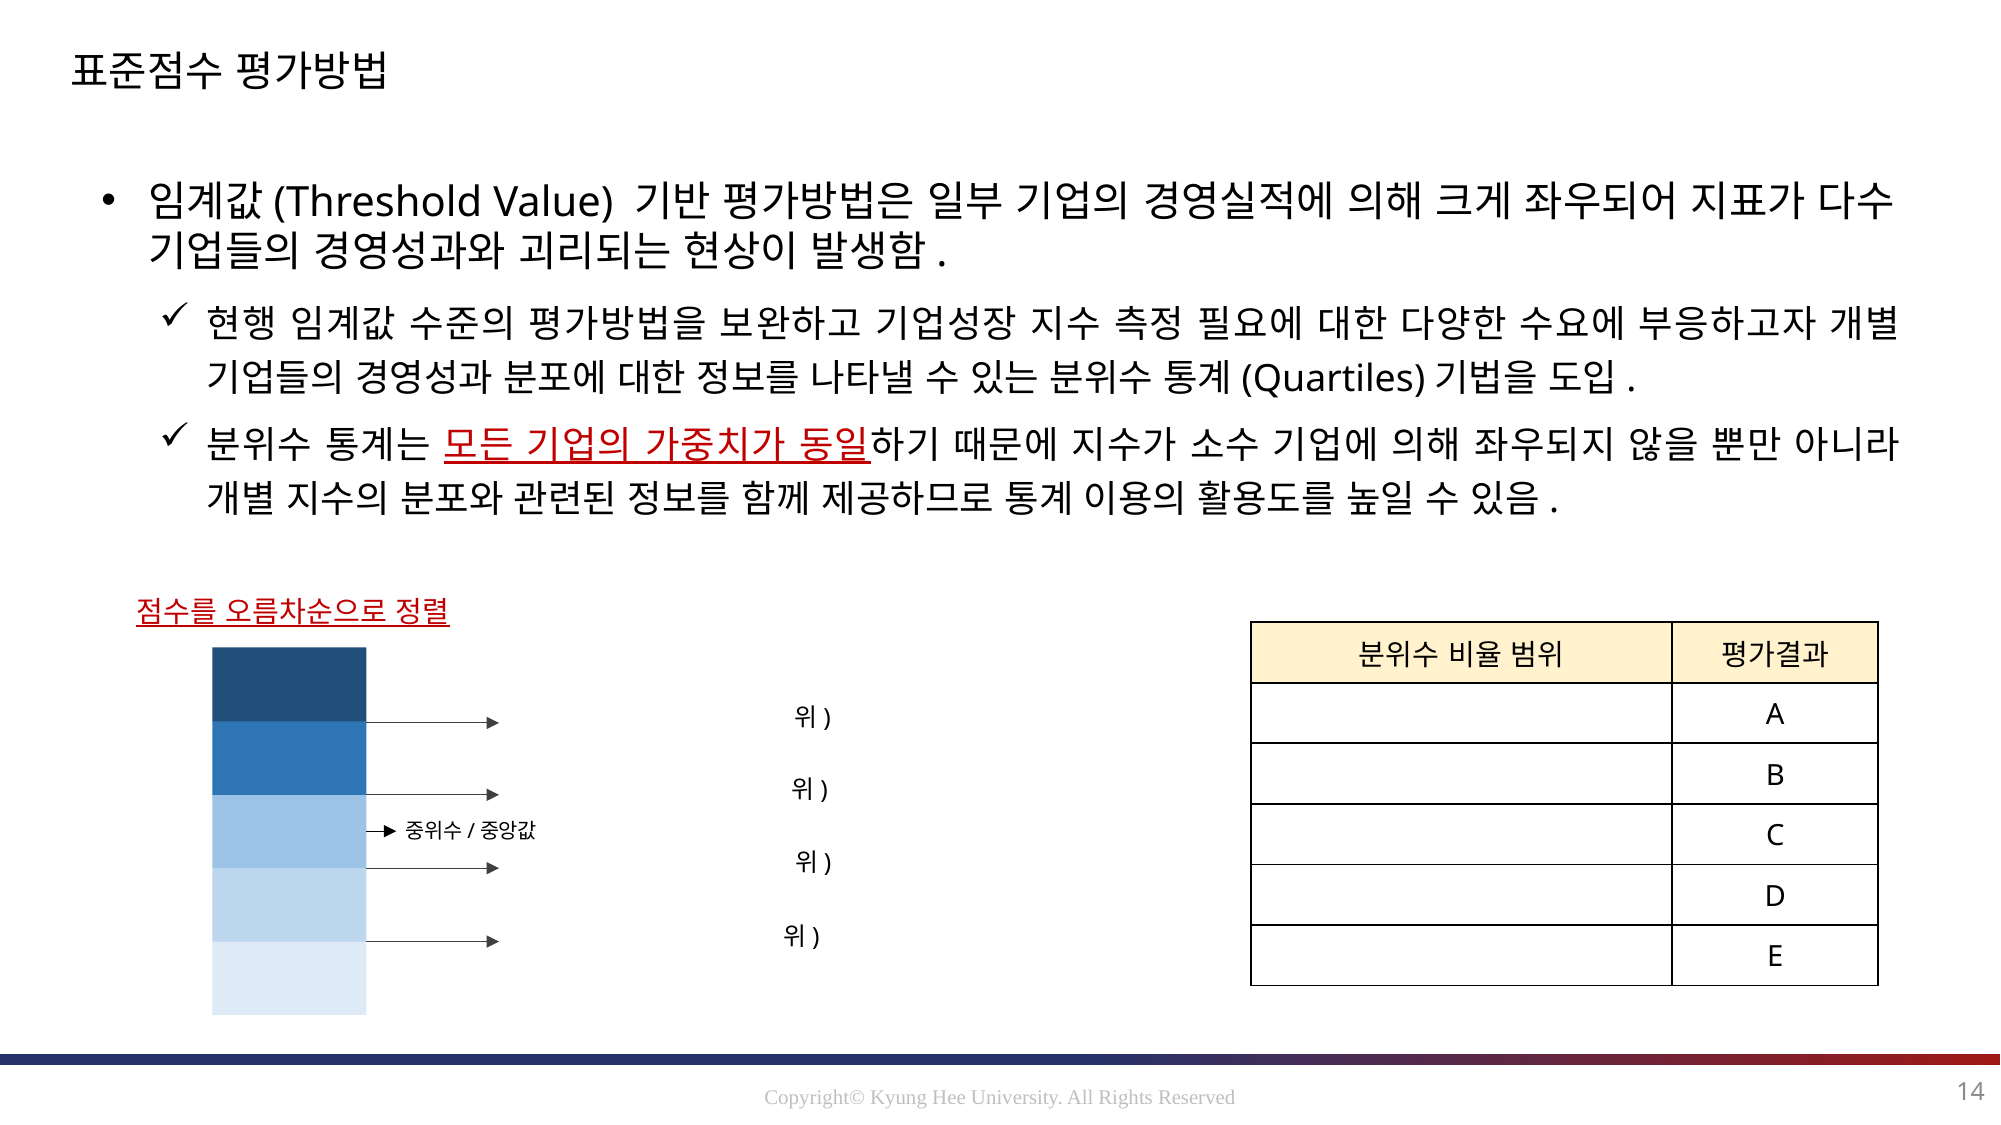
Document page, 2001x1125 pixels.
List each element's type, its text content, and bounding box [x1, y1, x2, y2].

text_box [211, 646, 367, 722]
slide_number 14 [1550, 1066, 2000, 1123]
text_box 중위수/중앙값 [385, 810, 557, 850]
text_box [211, 943, 367, 1016]
text_box [211, 869, 367, 943]
text_box 현행 임계값 수준의 평가방법을 보완하고 기업성장 지수 측정 필요에 대한 다양한 수요에 부응하고자 개별 기업들의 경영성과 분포에 대한 정보를 나타낼 수 있는 분위수 통계(Quartiles)기법을 도입. 분위수 통계는 모든 기업의 가중치가 동일하기 때문에 지수가 소수 기업에 의해 좌우되지 않을 뿐만 아니라 개별 지수의 분포와 관련된 정보를 함께 제공하므로 통계 이용의 활용도를 높일 수 있음. [144, 283, 1915, 527]
text_box 임계값(Threshold Value) 기반 평가방법은 일부 기업의 경영실적에 의해 크게 좌우되어 지표가 다수 기업들의 경영성과와 괴리되는 현상이 발생함. [86, 167, 1915, 282]
text_box 점수를 오름차순으로 정렬 [121, 586, 496, 636]
text_box Copyright© Kyung Hee University. All Rights Reserved [749, 1076, 1251, 1117]
text_box 표준점수 평가방법 [55, 37, 405, 102]
text_box [0, 1053, 2000, 1066]
text_box [211, 796, 367, 869]
text_box [211, 722, 367, 796]
